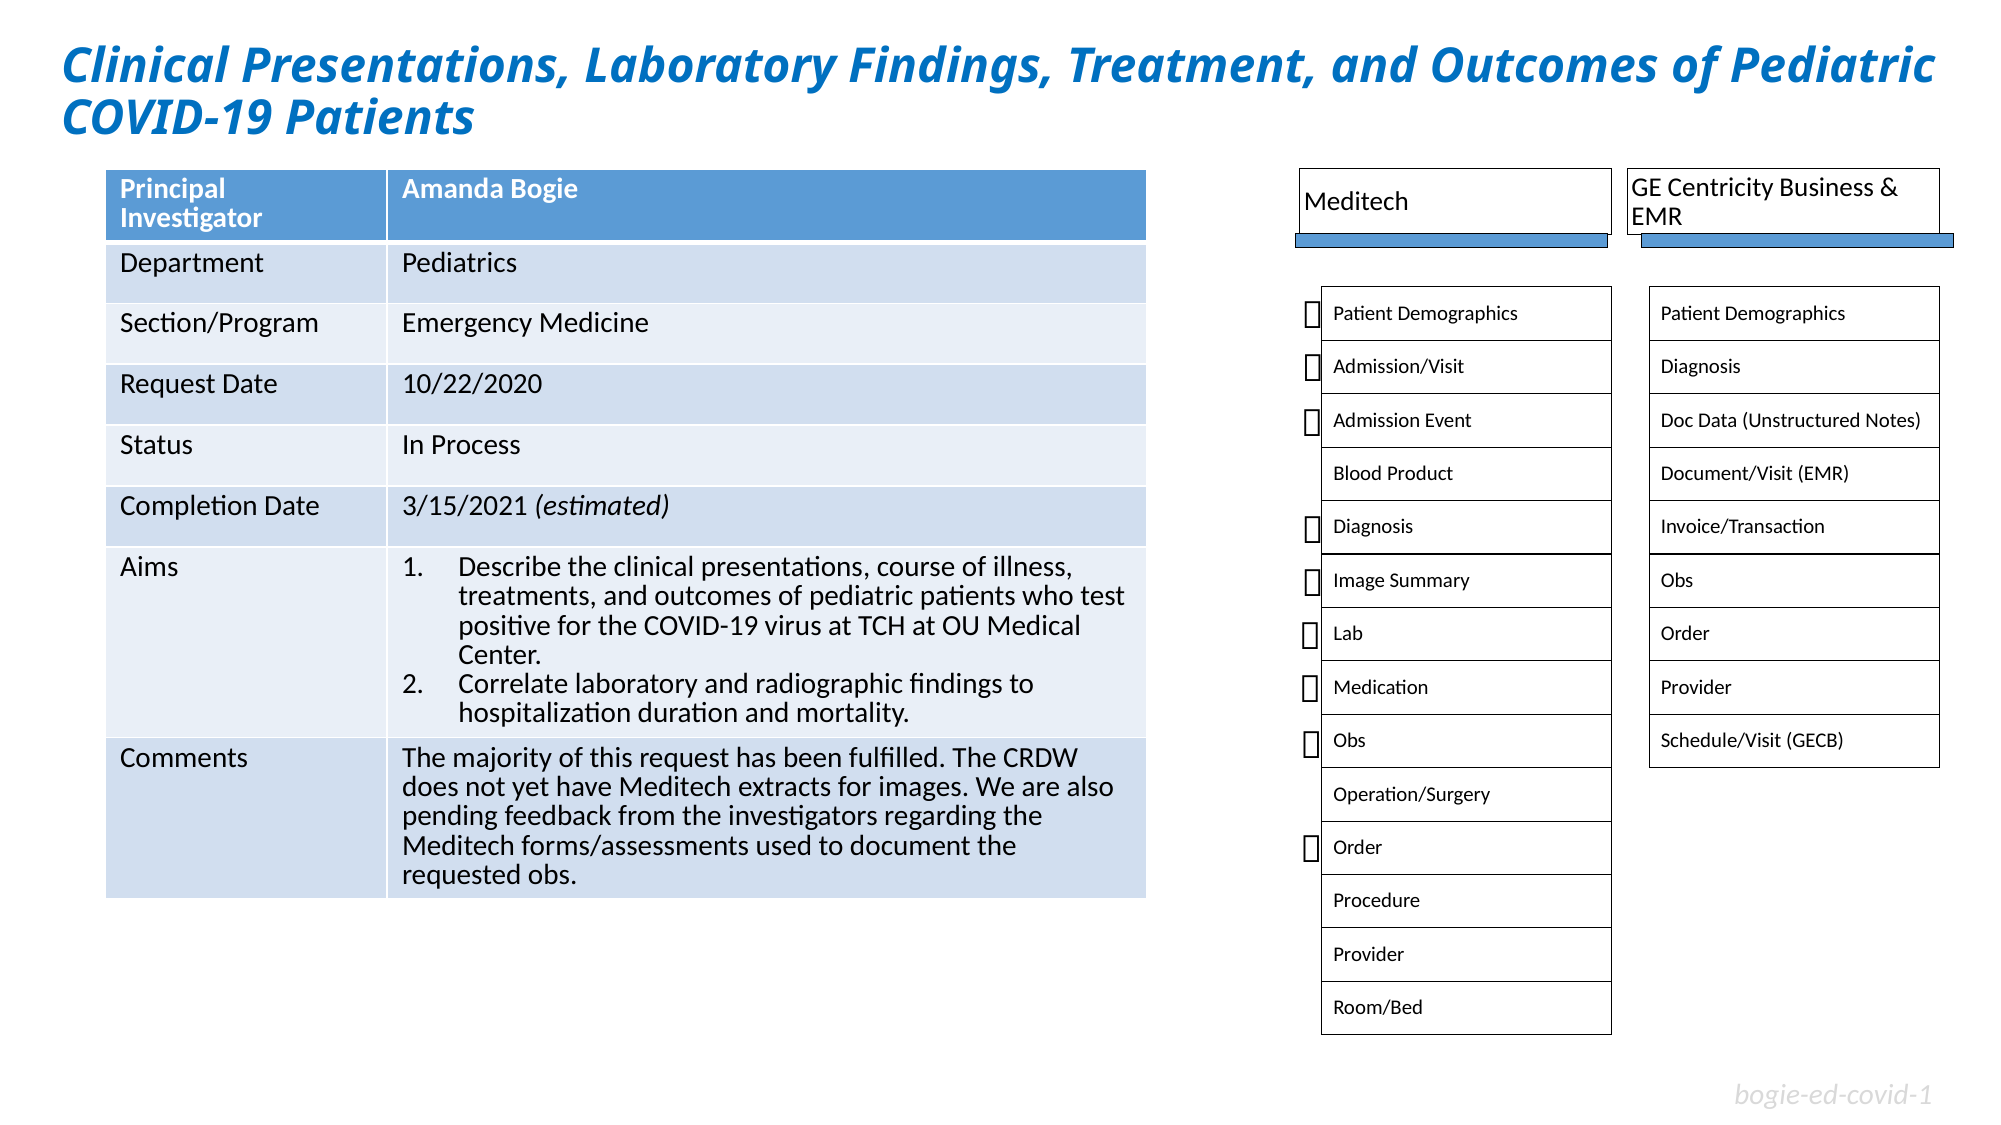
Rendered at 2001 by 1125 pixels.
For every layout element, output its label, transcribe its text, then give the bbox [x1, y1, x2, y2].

table_cell Describe the clinical presentations, course of illness, treatments, and outcomes of pediatric patients who test positive for the COVID-19 virus at TCH at OU Medical Center. Correlate laboratory and radiographic findings to hospitalization duration and mortality. [388, 548, 1146, 737]
table_cell Department [106, 245, 386, 303]
table_header Principal Investigator [106, 170, 386, 240]
text_box bogie-ed-covid-1 [1719, 1068, 1948, 1119]
table_cell Aims [106, 548, 386, 737]
table_cell Request Date [106, 365, 386, 424]
table_cell Completion Date [106, 487, 386, 546]
table_cell The majority of this request has been fulfilled. The CRDW does not yet have Meditech extracts for images. We are also pending feedback from the investigators regarding the Meditech forms/assessments used to document the requested obs. [388, 738, 1146, 898]
table_cell Section/Program [106, 304, 386, 363]
table_cell Pediatrics [388, 245, 1146, 303]
table_cell Status [106, 426, 386, 485]
table_cell Comments [106, 738, 386, 898]
table_header Amanda Bogie [388, 170, 1146, 240]
table_cell 10/22/2020 [388, 365, 1146, 424]
table_cell In Process [388, 426, 1146, 485]
table_cell 3/15/2021 (estimated) [388, 487, 1146, 546]
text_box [1287, 168, 1953, 1035]
table_cell Emergency Medicine [388, 304, 1146, 363]
title Clinical Presentations, Laboratory Findings, Treatment, and Outcomes of Pediatric COVID-19 Patients [46, 26, 1970, 161]
